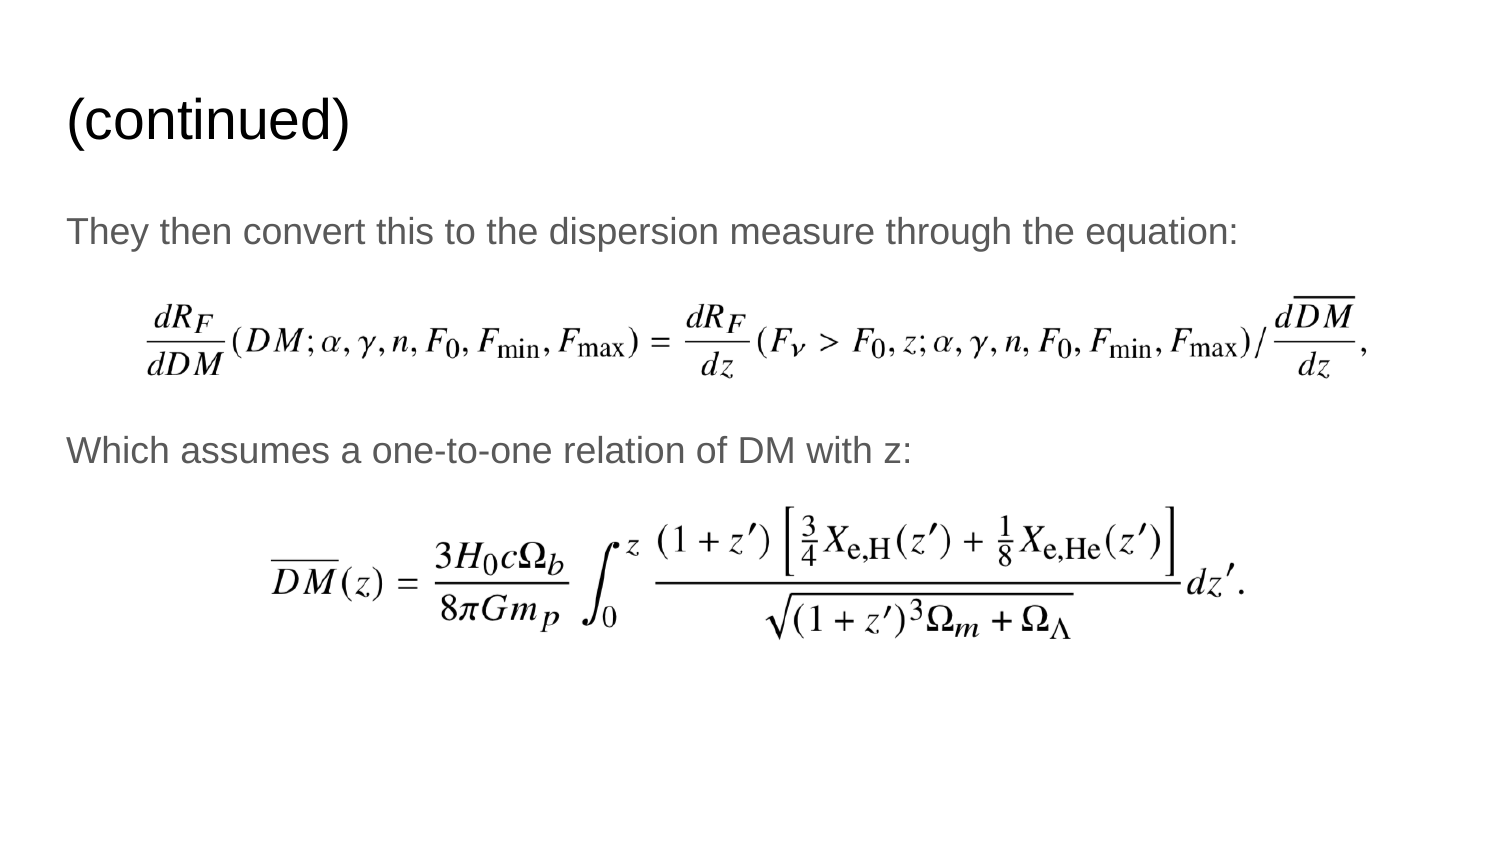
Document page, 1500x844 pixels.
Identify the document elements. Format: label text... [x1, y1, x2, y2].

title (continued) [51, 72, 1449, 167]
picture [129, 281, 1371, 403]
picture [253, 506, 1247, 661]
list They then convert this to the dispersion measure through the equation: Which assumes a one-to-one relation of DM with z: [51, 189, 1449, 750]
